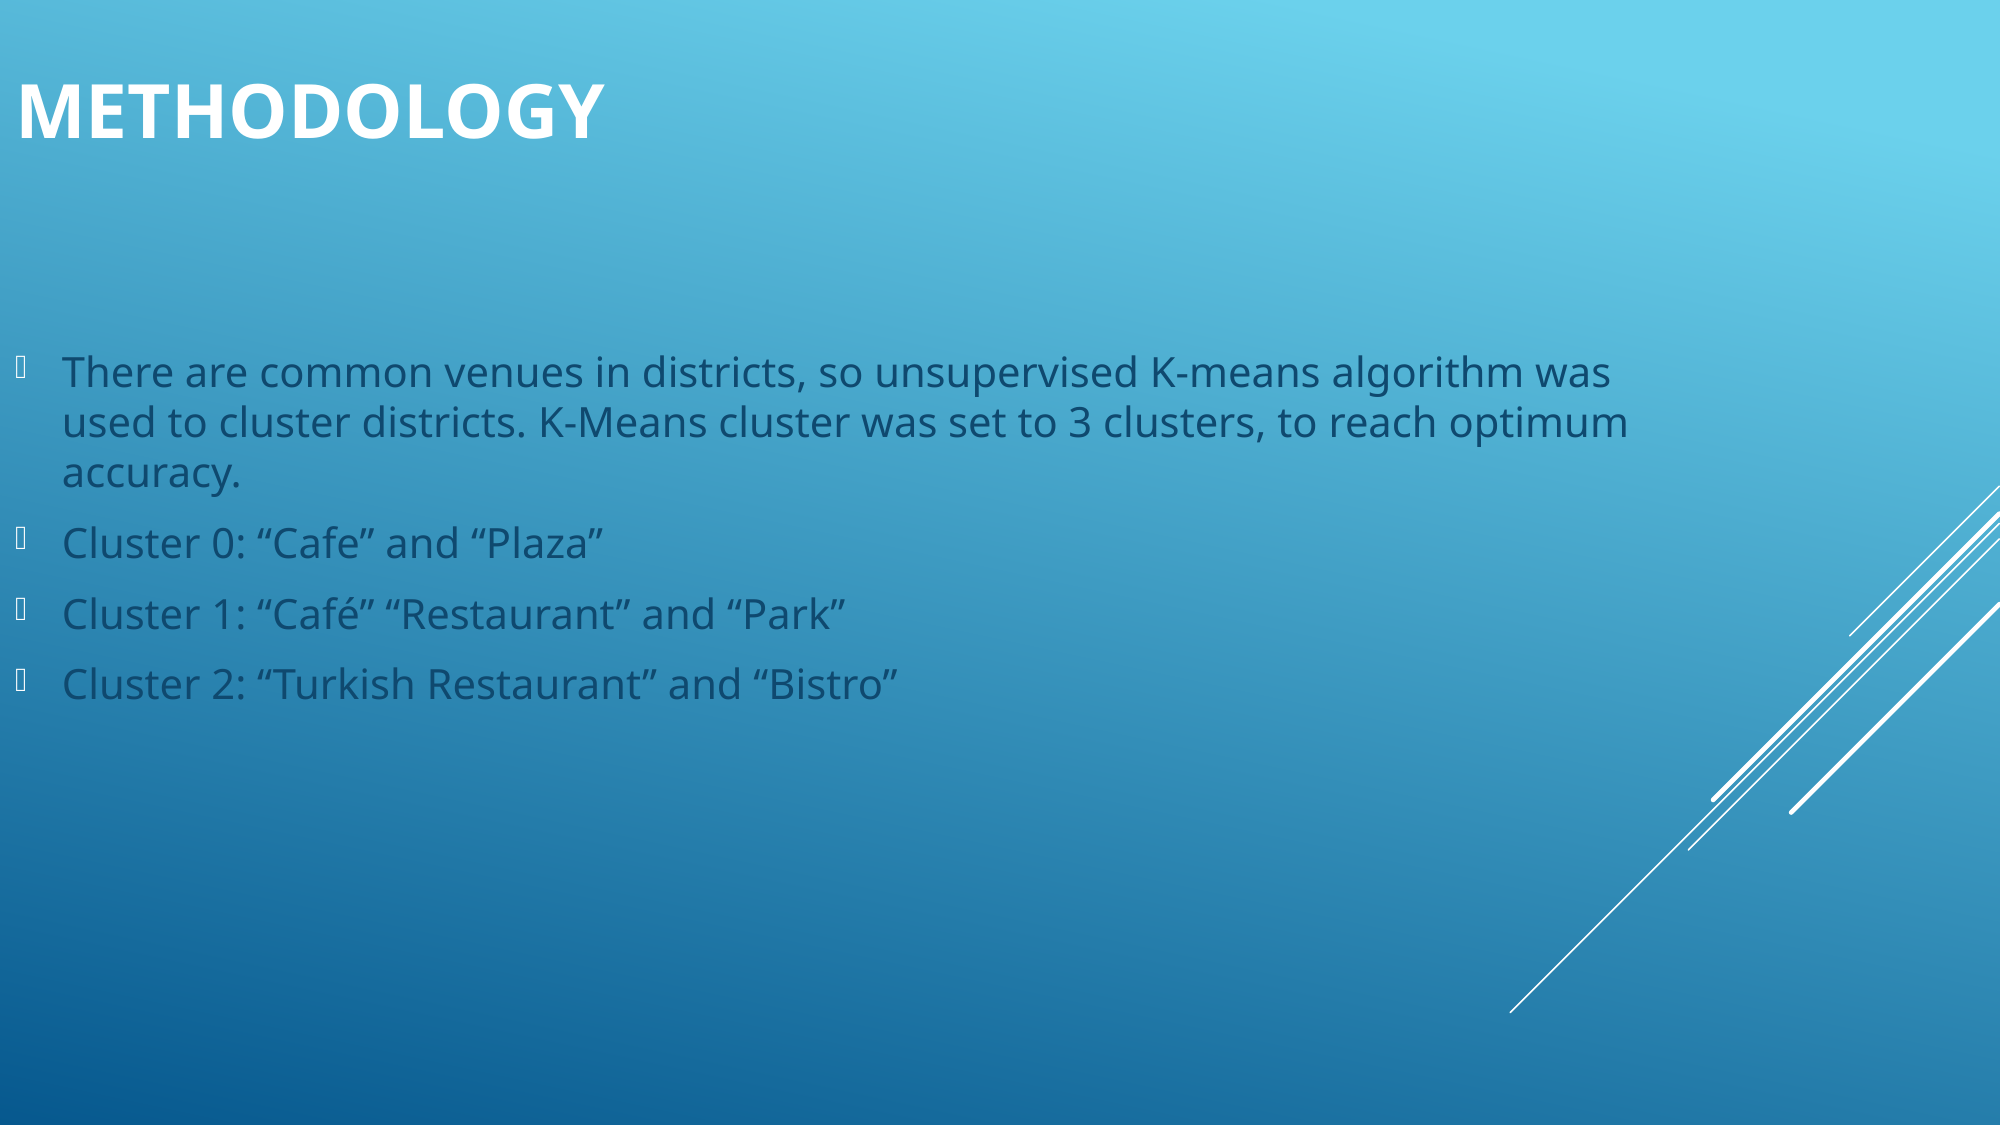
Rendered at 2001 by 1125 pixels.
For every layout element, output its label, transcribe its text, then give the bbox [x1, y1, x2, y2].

list There are common venues in districts, so unsupervised K-means algorithm was used to cluster districts. K-Means cluster was set to 3 clusters, to reach optimum accuracy. Cluster 0: “Cafe” and “Plaza” Cluster 1: “Café” “Restaurant” and “Park” Cluster 2: “Turkish Restaurant” and “Bistro” [0, 205, 1725, 920]
title Methodology [0, 0, 1725, 205]
